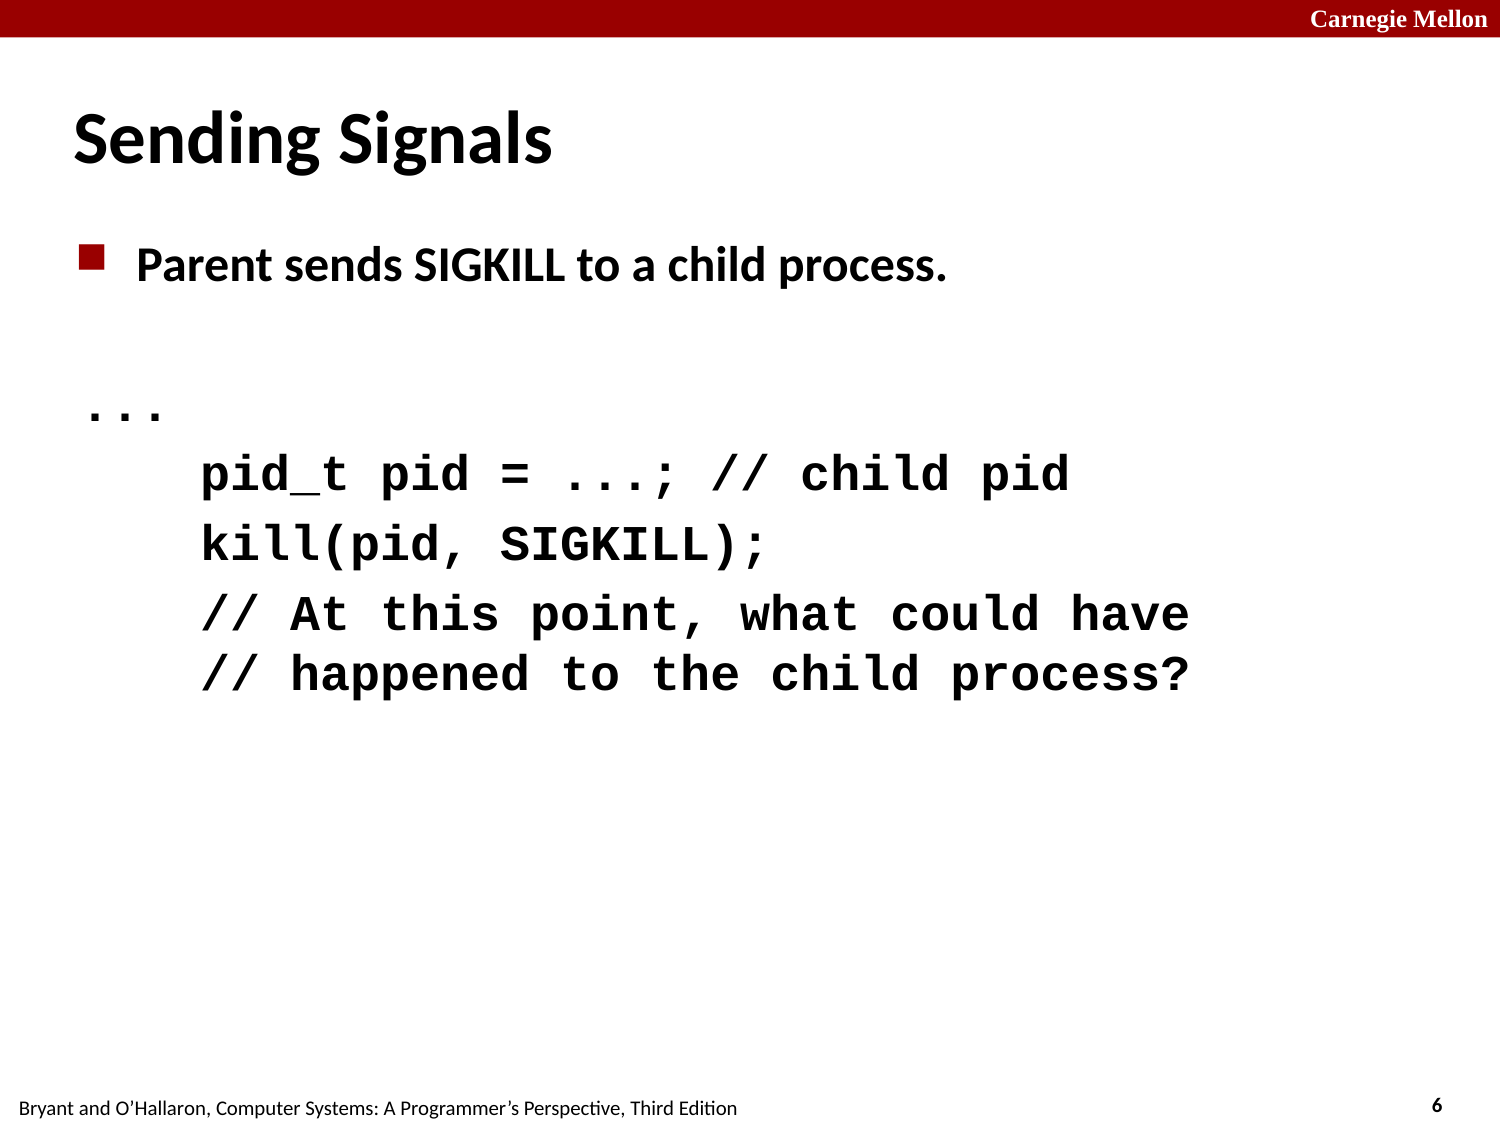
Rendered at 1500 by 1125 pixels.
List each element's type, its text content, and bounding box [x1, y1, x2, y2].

title Sending Signals [58, 71, 1305, 197]
list Parent sends SIGKILL to a child process. ... pid_t pid = ...; // child pid kill(pid, SIGKILL); // At this point, what could have // happened to the child process? [64, 223, 1361, 1040]
